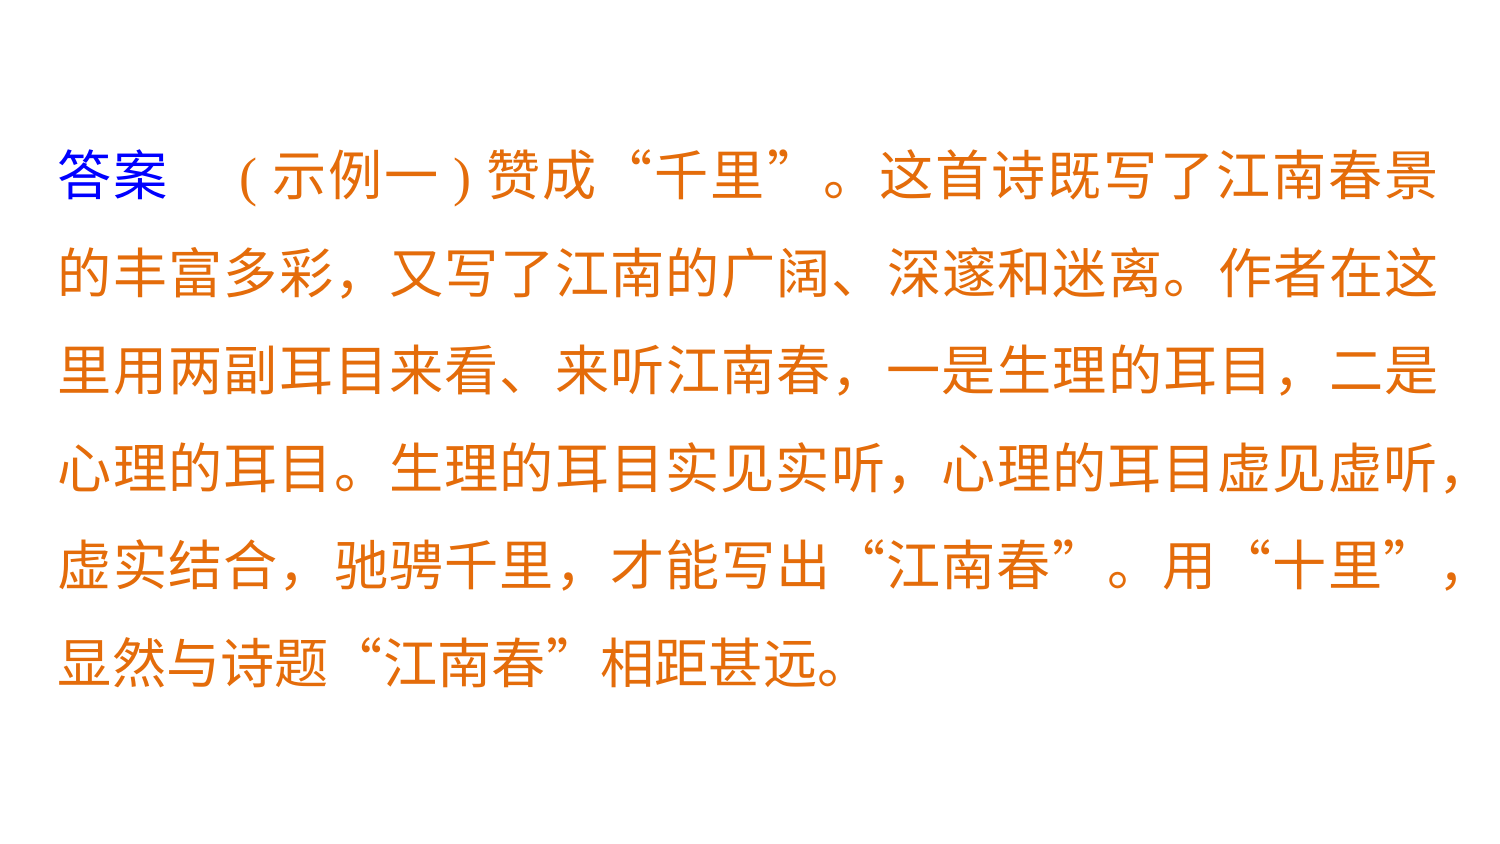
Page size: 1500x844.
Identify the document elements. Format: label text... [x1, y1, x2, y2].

text_box 答案 (示例一)赞成“千里”。这首诗既写了江南春景的丰富多彩，又写了江南的广阔、深邃和迷离。作者在这里用两副耳目来看、来听江南春，一是生理的耳目，二是心理的耳目。生理的耳目实见实听，心理的耳目虚见虚听，虚实结合，驰骋千里，才能写出“江南春”。用“十里”，显然与诗题“江南春”相距甚远。 [43, 101, 1454, 702]
